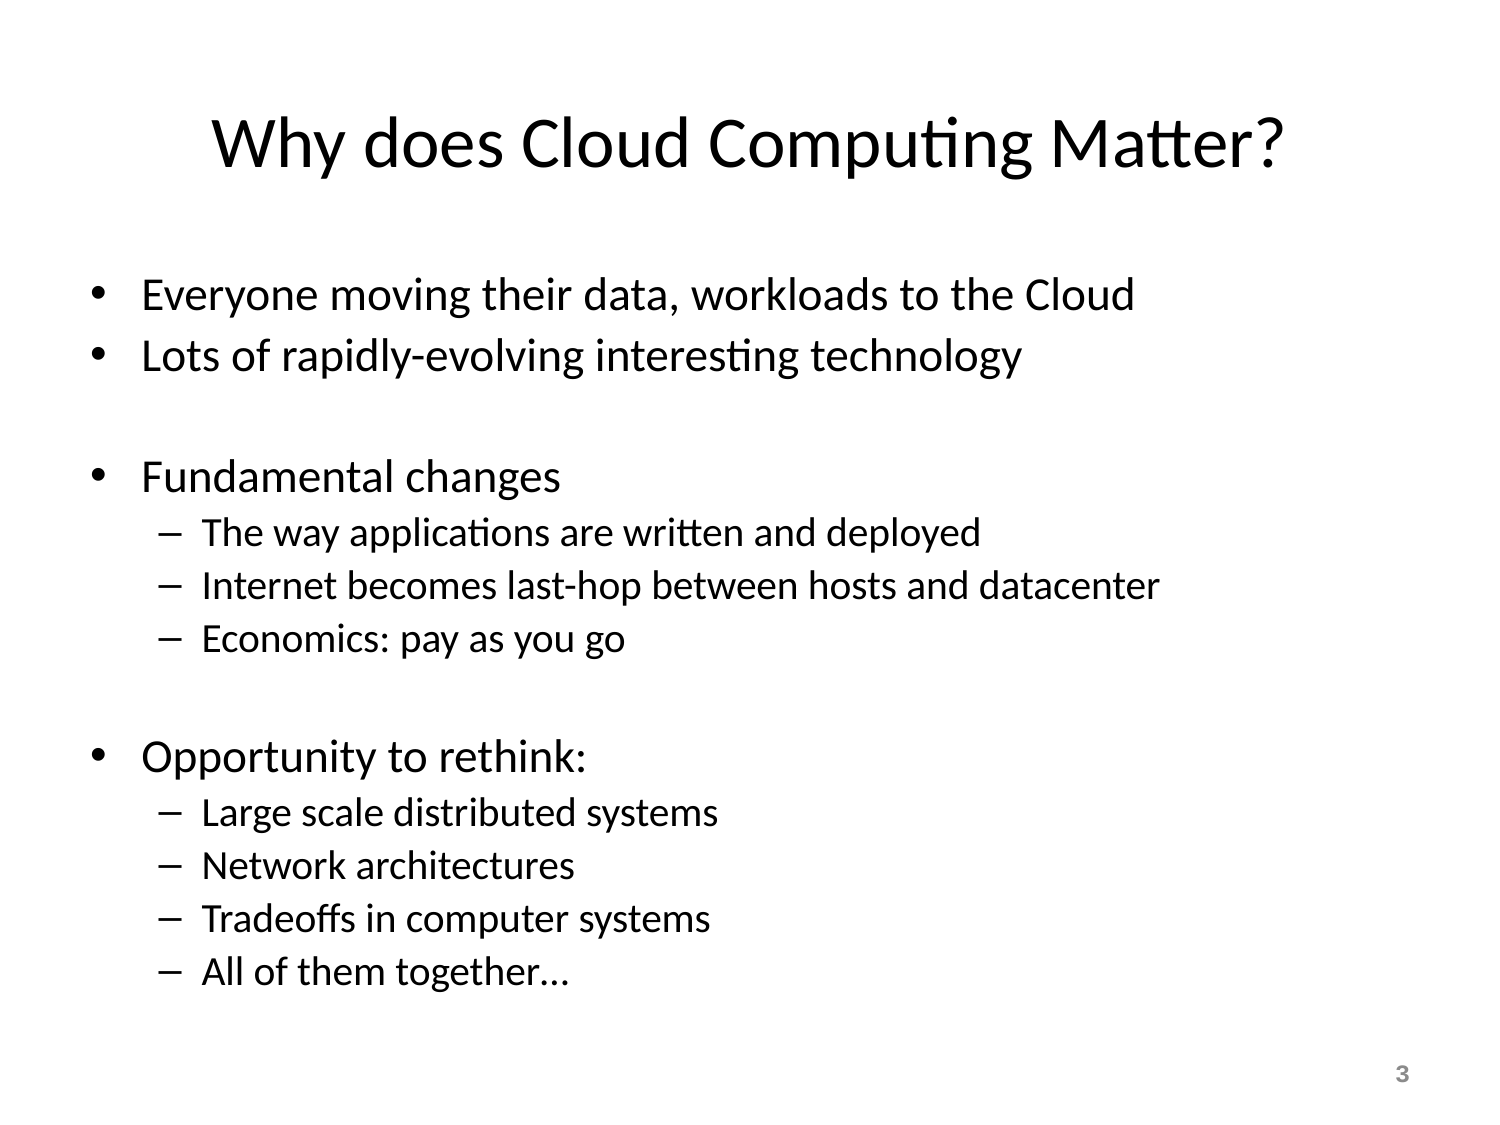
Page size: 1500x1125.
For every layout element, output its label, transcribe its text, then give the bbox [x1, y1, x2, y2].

slide_number 3 [1074, 1042, 1425, 1103]
title Why does Cloud Computing Matter? [75, 45, 1425, 233]
list Everyone moving their data, workloads to the Cloud Lots of rapidly-evolving interesting technology Fundamental changes The way applications are written and deployed Internet becomes last-hop between hosts and datacenter Economics: pay as you go Opportunity to rethink: Large scale distributed systems Network architectures Tradeoffs in computer systems All of them together… [75, 262, 1425, 1005]
